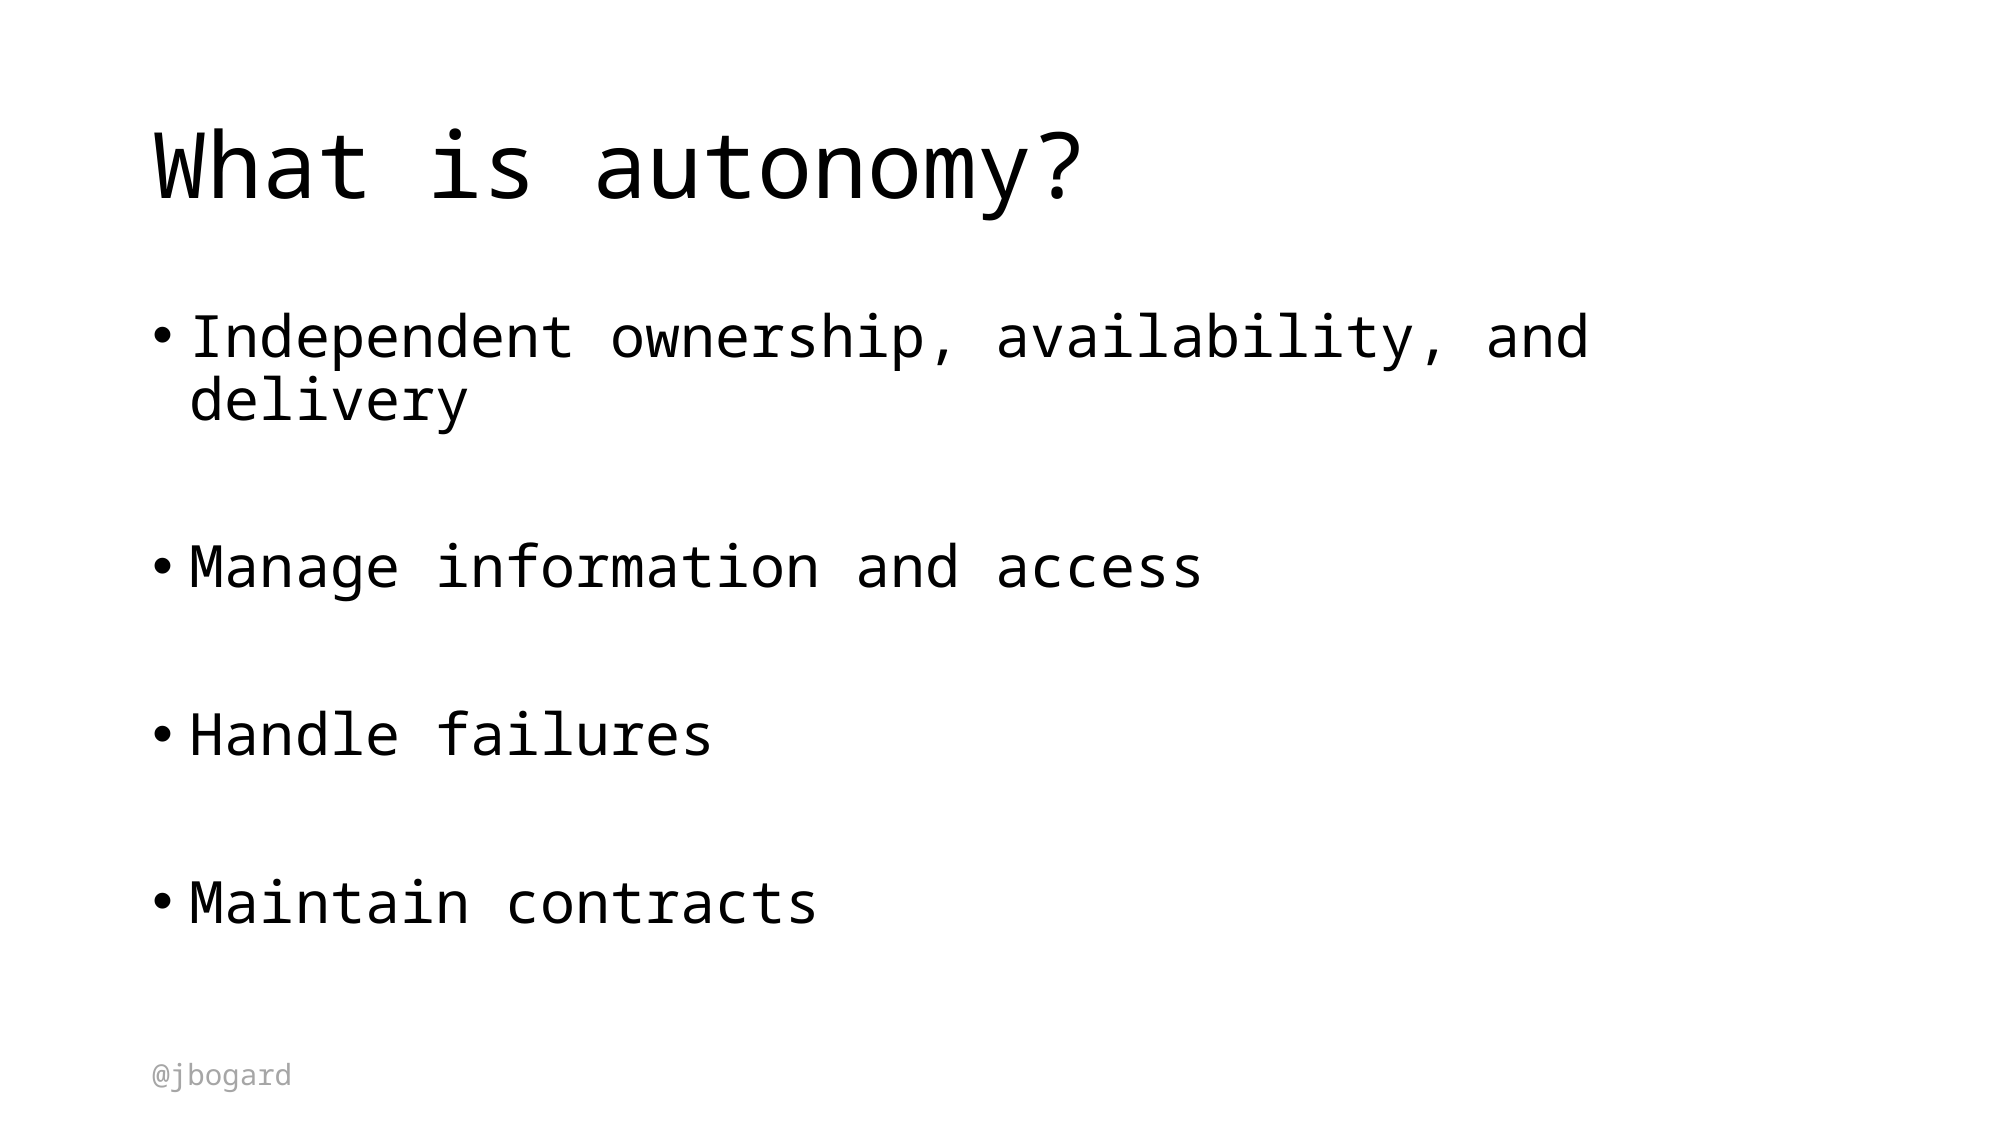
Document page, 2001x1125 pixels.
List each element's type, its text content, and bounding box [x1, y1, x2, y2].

list Independent ownership, availability, and delivery Manage information and access Handle failures Maintain contracts [137, 299, 1863, 1014]
title What is autonomy? [137, 59, 1863, 278]
